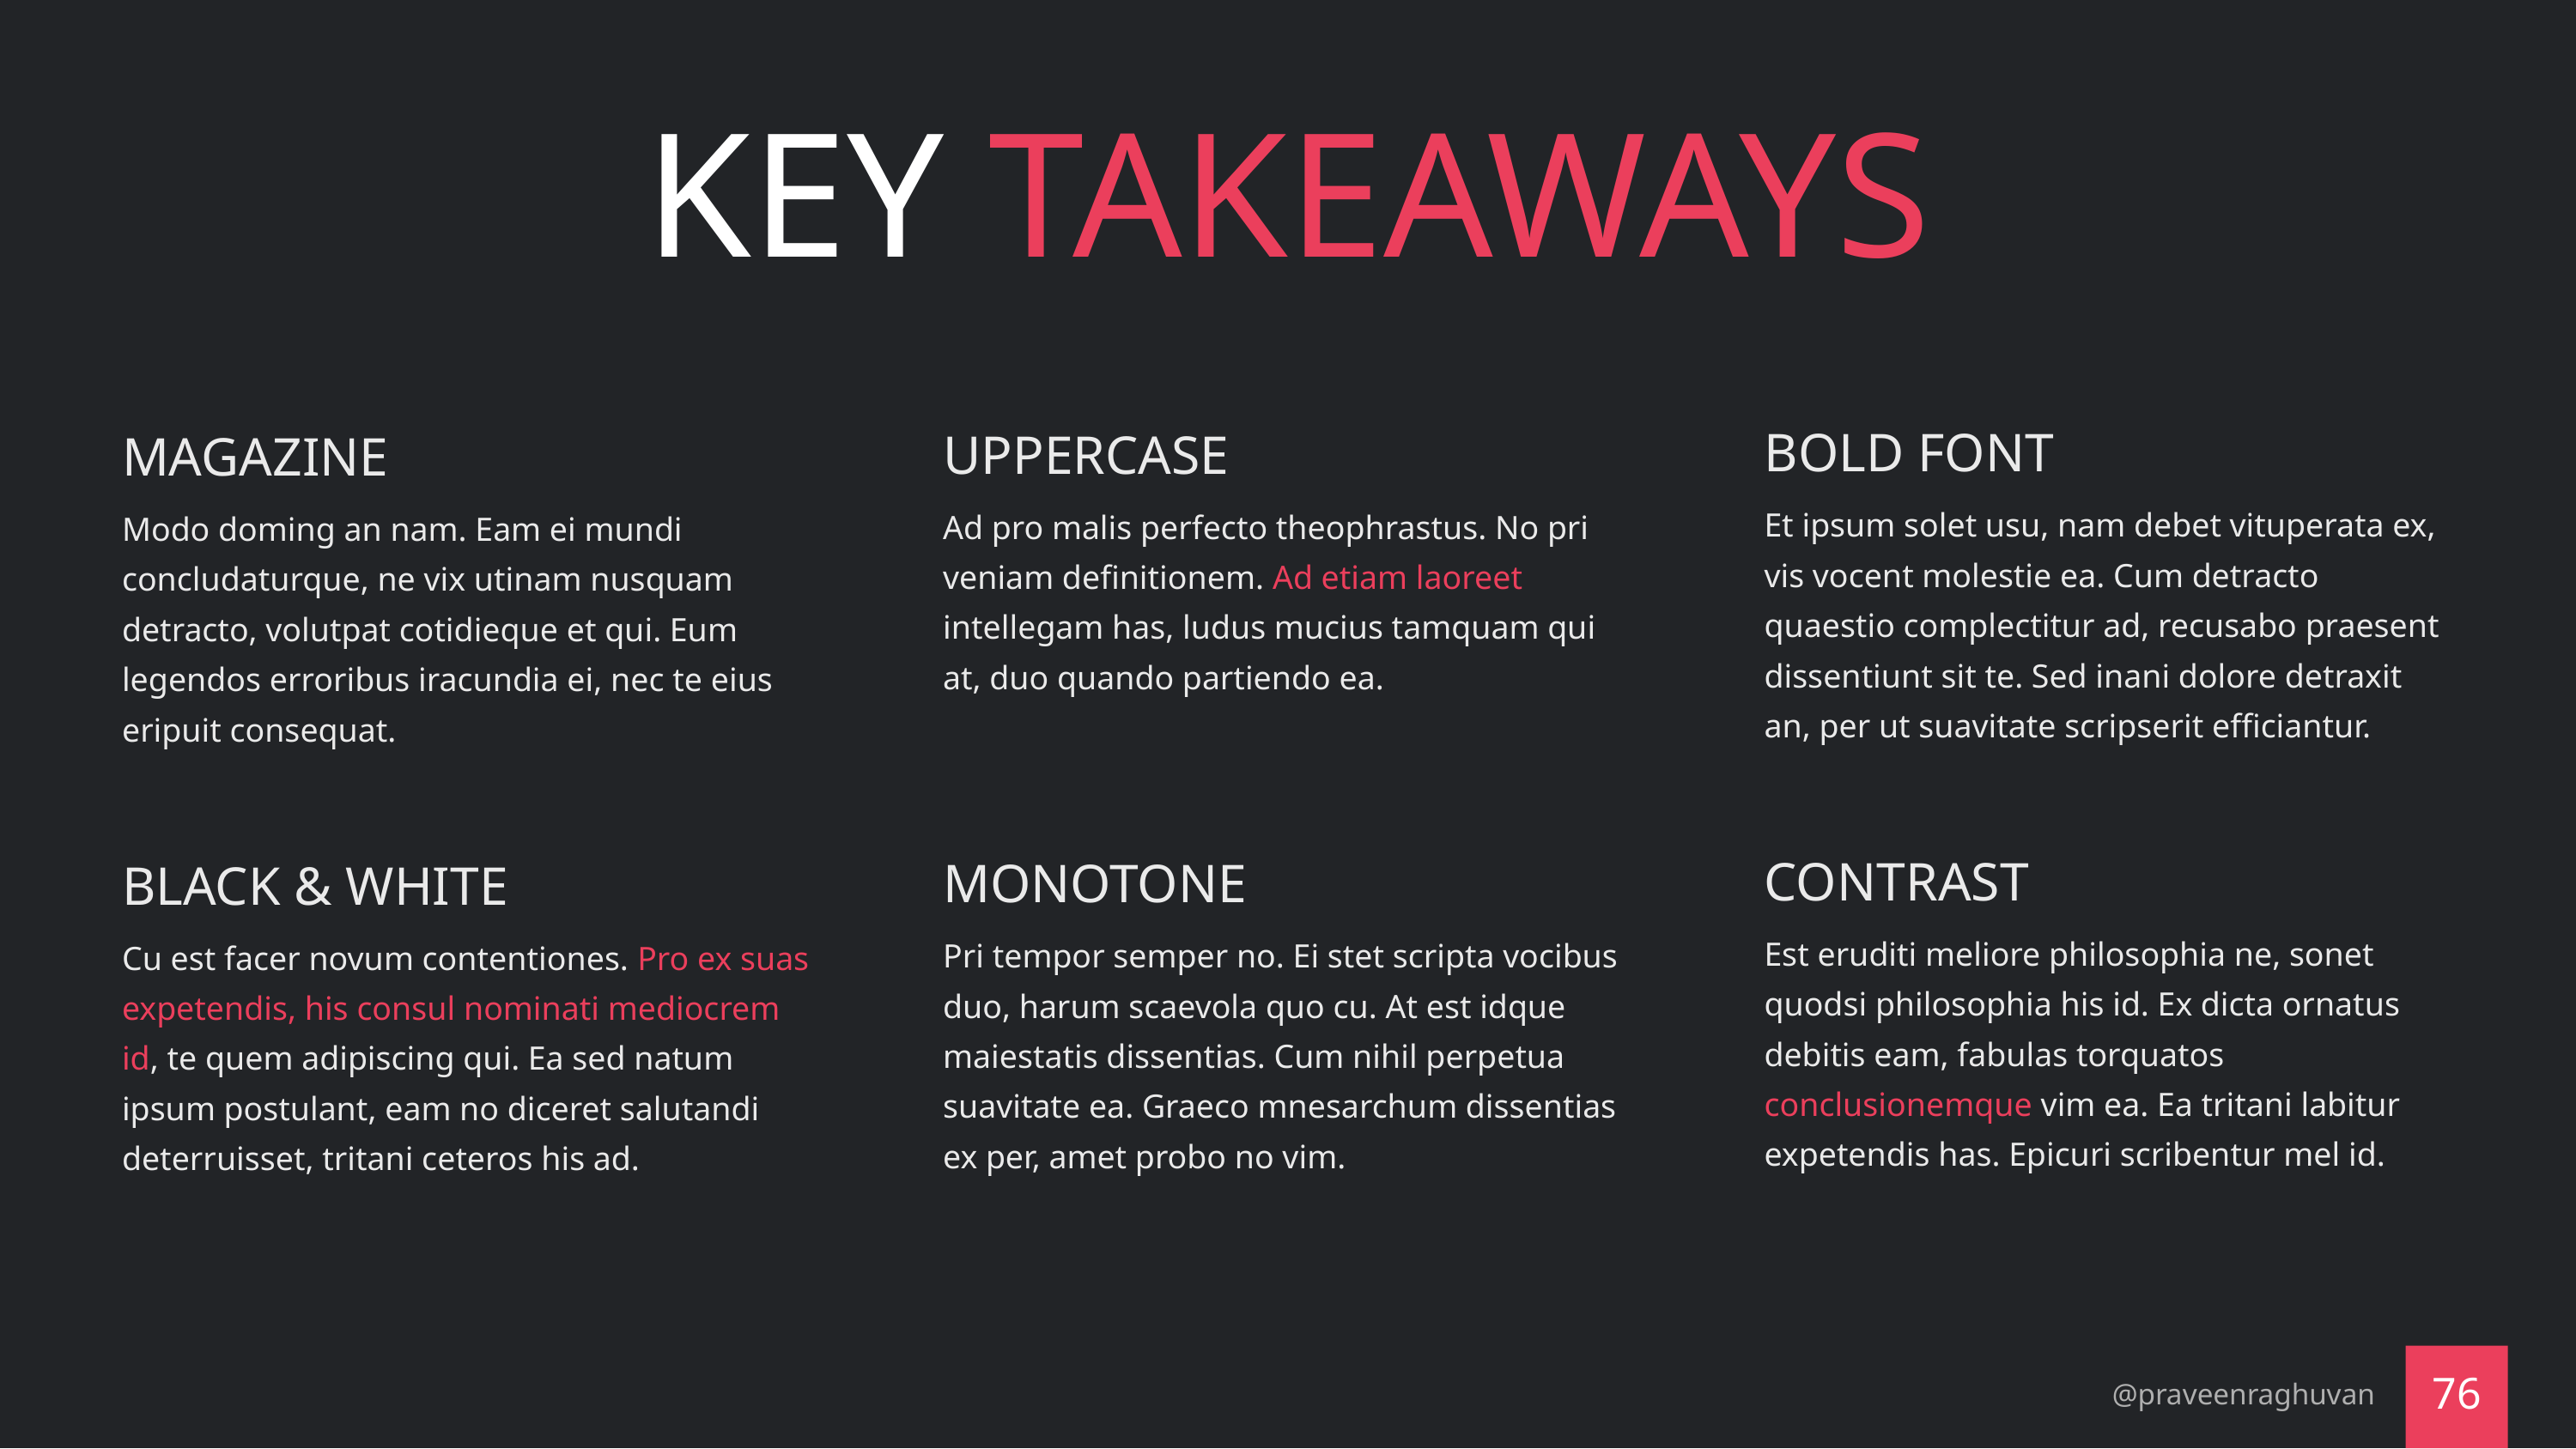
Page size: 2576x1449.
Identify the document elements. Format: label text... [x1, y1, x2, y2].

list Cu est facer novum contentiones. Pro ex suas expetendis, his consul nominati mediocrem id, te quem adipiscing qui. Ea sed natum ipsum postulant, eam no diceret salutandi deterruisset, tritani ceteros his ad. [109, 919, 825, 1222]
list Modo doming an nam. Eam ei mundi concludaturque, ne vix utinam nusquam detracto, volutpat cotidieque et qui. Eum legendos erroribus iracundia ei, nec te eius eripuit consequat. [109, 490, 825, 792]
list Ad pro malis perfecto theophrastus. No pri veniam definitionem. Ad etiam laoreet intellegam has, ludus mucius tamquam qui at, duo quando partiendo ea. [930, 488, 1646, 791]
list Est eruditi meliore philosophia ne, sonet quodsi philosophia his id. Ex dicta ornatus debitis eam, fabulas torquatos conclusionemque vim ea. Ea tritani labitur expetendis has. Epicuri scribentur mel id. [1751, 915, 2467, 1217]
title KEY TAKEAWAYS [109, 75, 2467, 302]
list BOLD FONT [1751, 413, 2467, 487]
footer @praveenraghuvan [1519, 1356, 2389, 1434]
list Et ipsum solet usu, nam debet vituperata ex, vis vocent molestie ea. Cum detracto quaestio complectitur ad, recusabo praesent dissentiunt sit te. Sed inani dolore detraxit an, per ut suavitate scripserit efficiantur. [1751, 487, 2467, 789]
list MAGAZINE [109, 417, 825, 490]
list MONOTONE [930, 844, 1646, 918]
slide_number 76 [2404, 1356, 2509, 1434]
list BLACK & WHITE [109, 846, 825, 919]
list UPPERCASE [930, 415, 1646, 488]
list CONTRAST [1751, 841, 2467, 915]
list Pri tempor semper no. Ei stet scripta vocibus duo, harum scaevola quo cu. At est idque maiestatis dissentias. Cum nihil perpetua suavitate ea. Graeco mnesarchum dissentias ex per, amet probo no vim. [930, 918, 1646, 1219]
